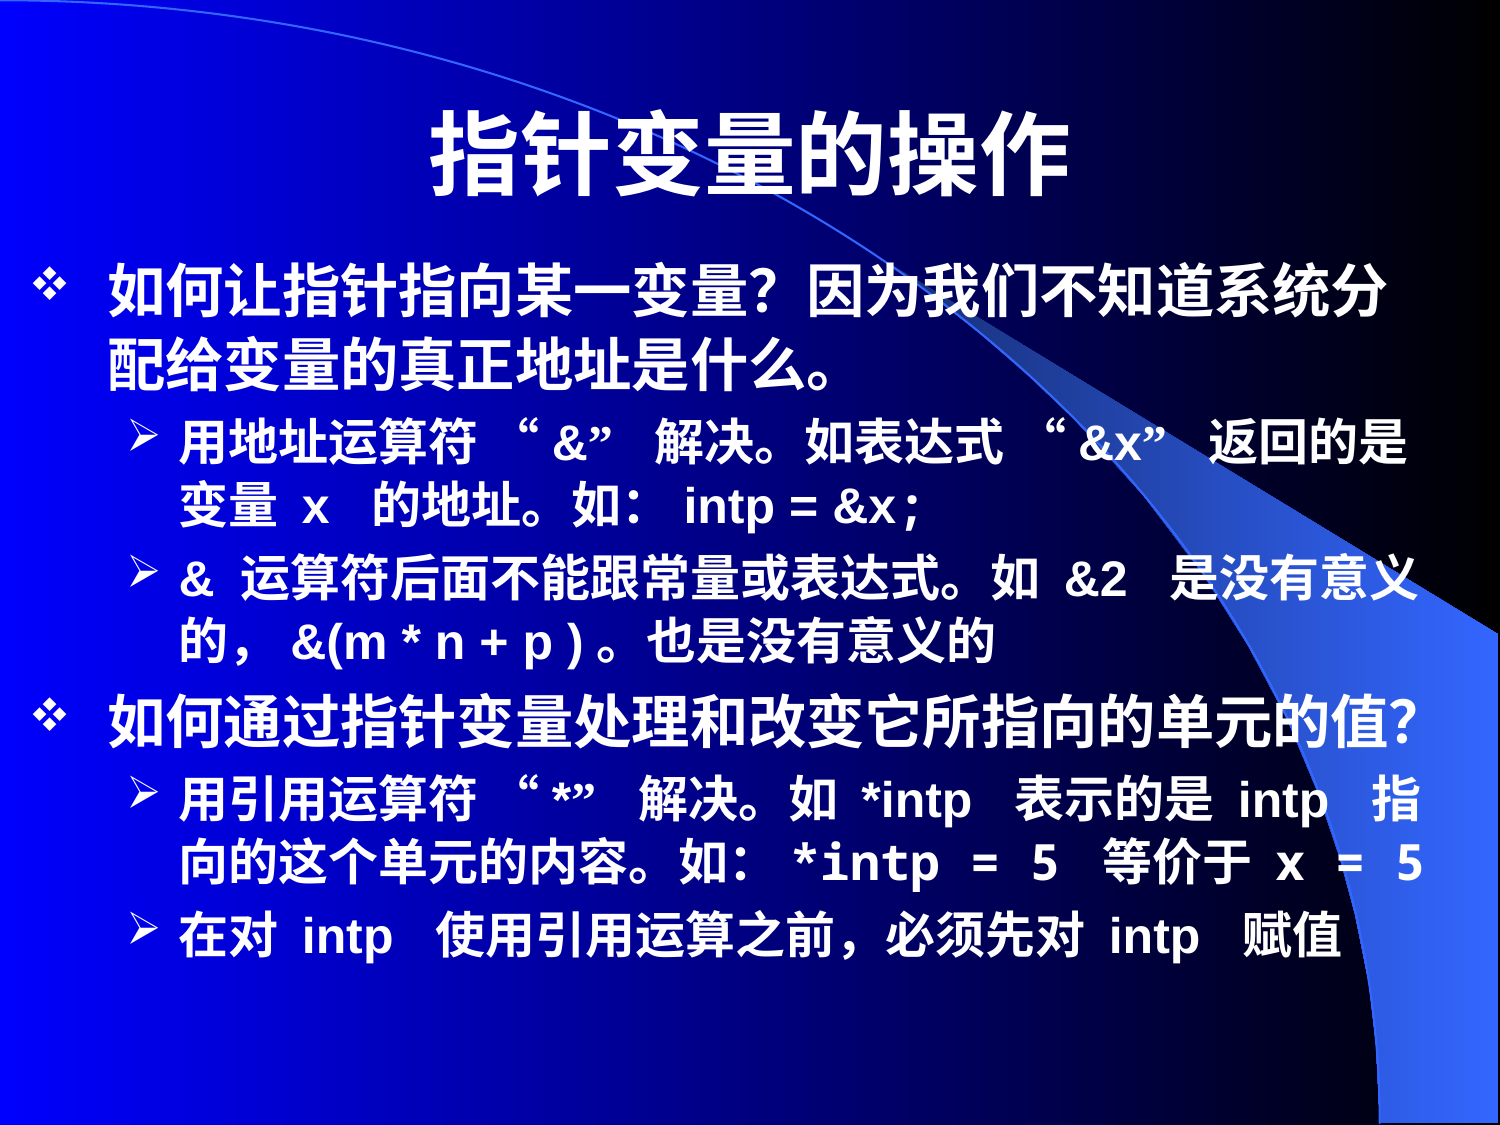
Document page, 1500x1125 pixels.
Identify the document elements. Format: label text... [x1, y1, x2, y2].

list 如何让指针指向某一变量？因为我们不知道系统分配给变量的真正地址是什么。 用地址运算符 “&” 解决。如表达式 “&x” 返回的是变量 x 的地址。如：intp = &x; & 运算符后面不能跟常量或表达式。如 &2 是没有意义的，&(m * n + p )。也是没有意义的 如何通过指针变量处理和改变它所指向的单元的值？ 用引用运算符 “*” 解决。如 *intp 表示的是 intp 指向的这个单元的内容。如：*intp = 5 等价于 x = 5 在对 intp 使用引用运算之前，必须先对 intp 赋值 [13, 243, 1458, 1090]
title 指针变量的操作 [112, 58, 1388, 243]
